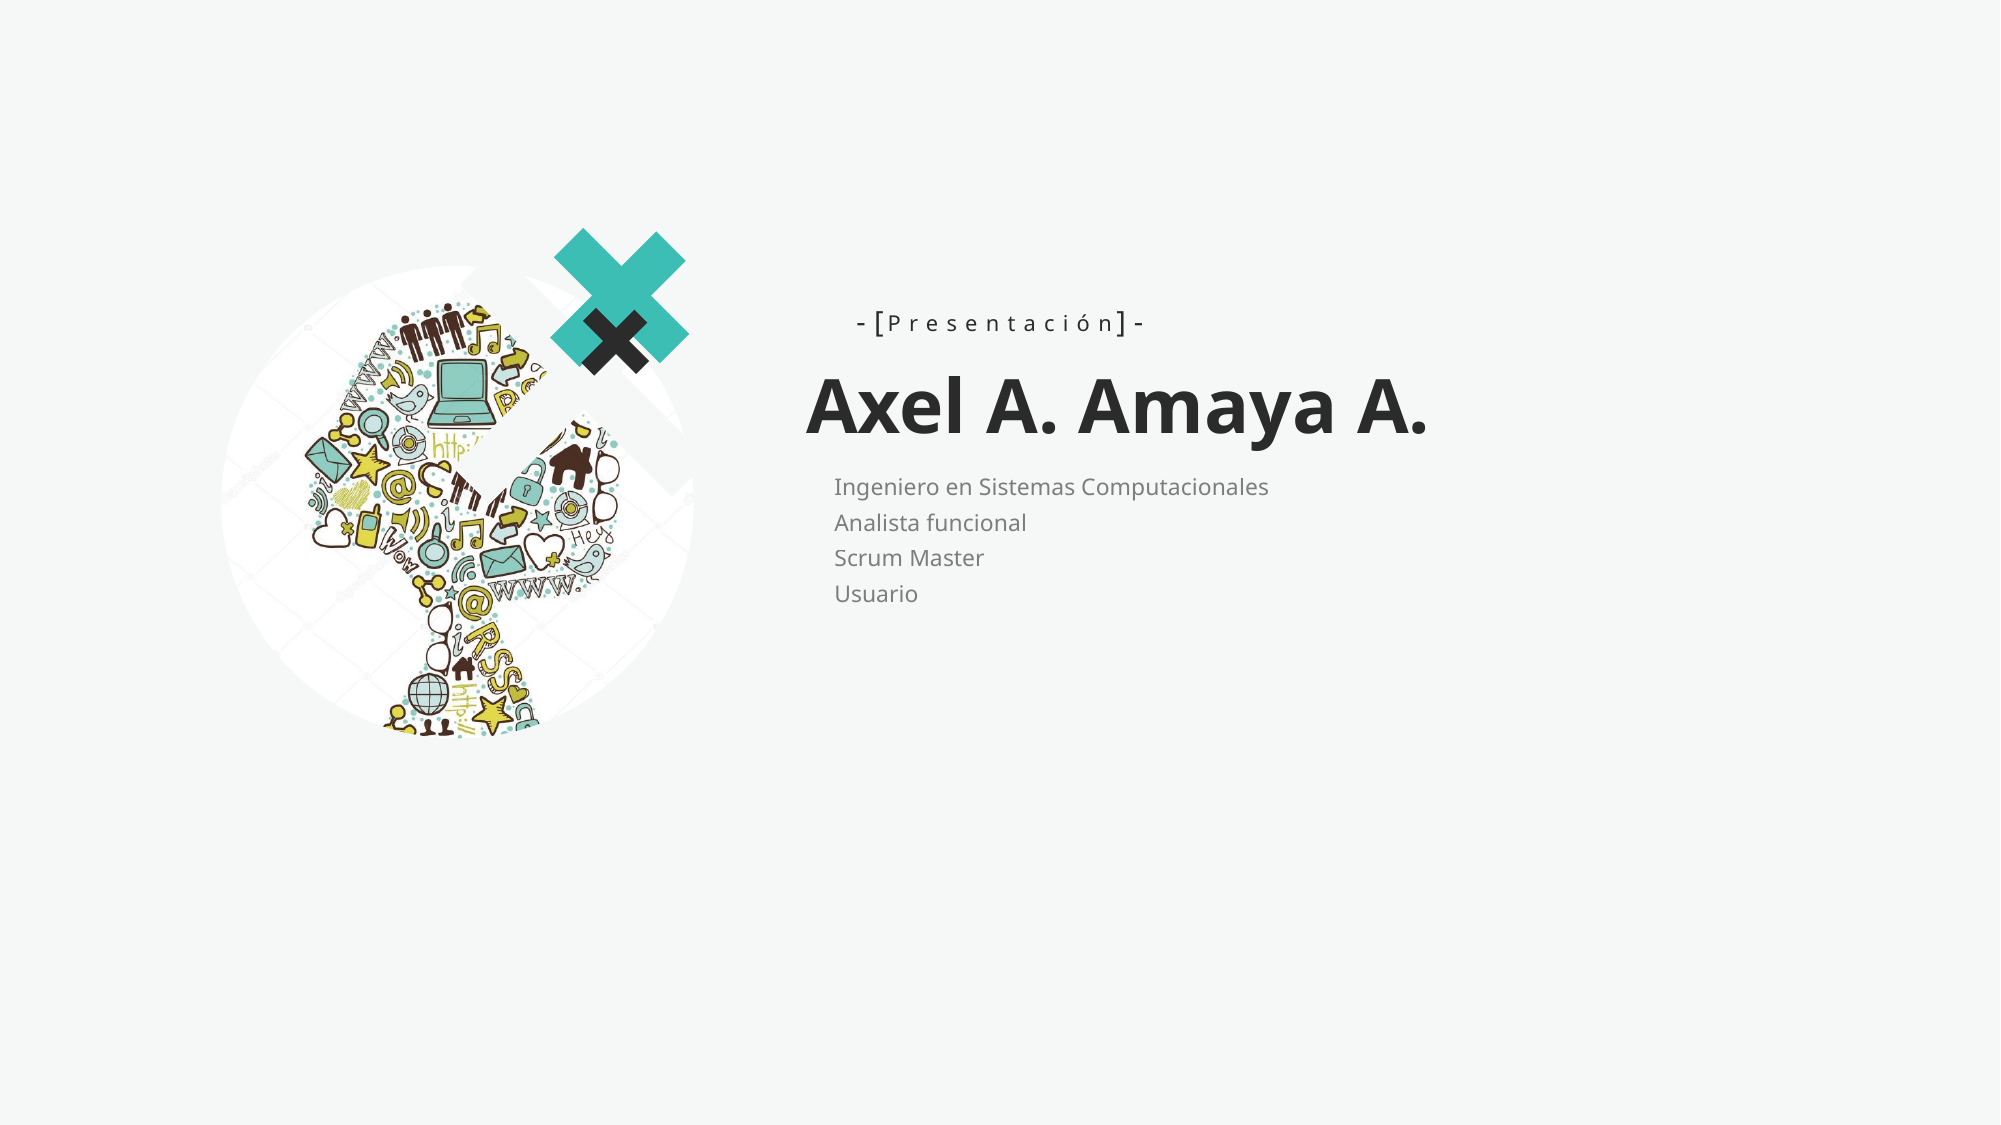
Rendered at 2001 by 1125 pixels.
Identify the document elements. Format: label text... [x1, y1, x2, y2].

text_box Axel A. Amaya A. [791, 351, 1798, 456]
text_box Ingeniero en Sistemas Computacionales Analista funcional Scrum Master Usuario [819, 457, 1534, 615]
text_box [850, 295, 1150, 347]
picture [221, 265, 694, 739]
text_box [576, 305, 652, 381]
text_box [542, 224, 693, 375]
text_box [427, 229, 728, 530]
